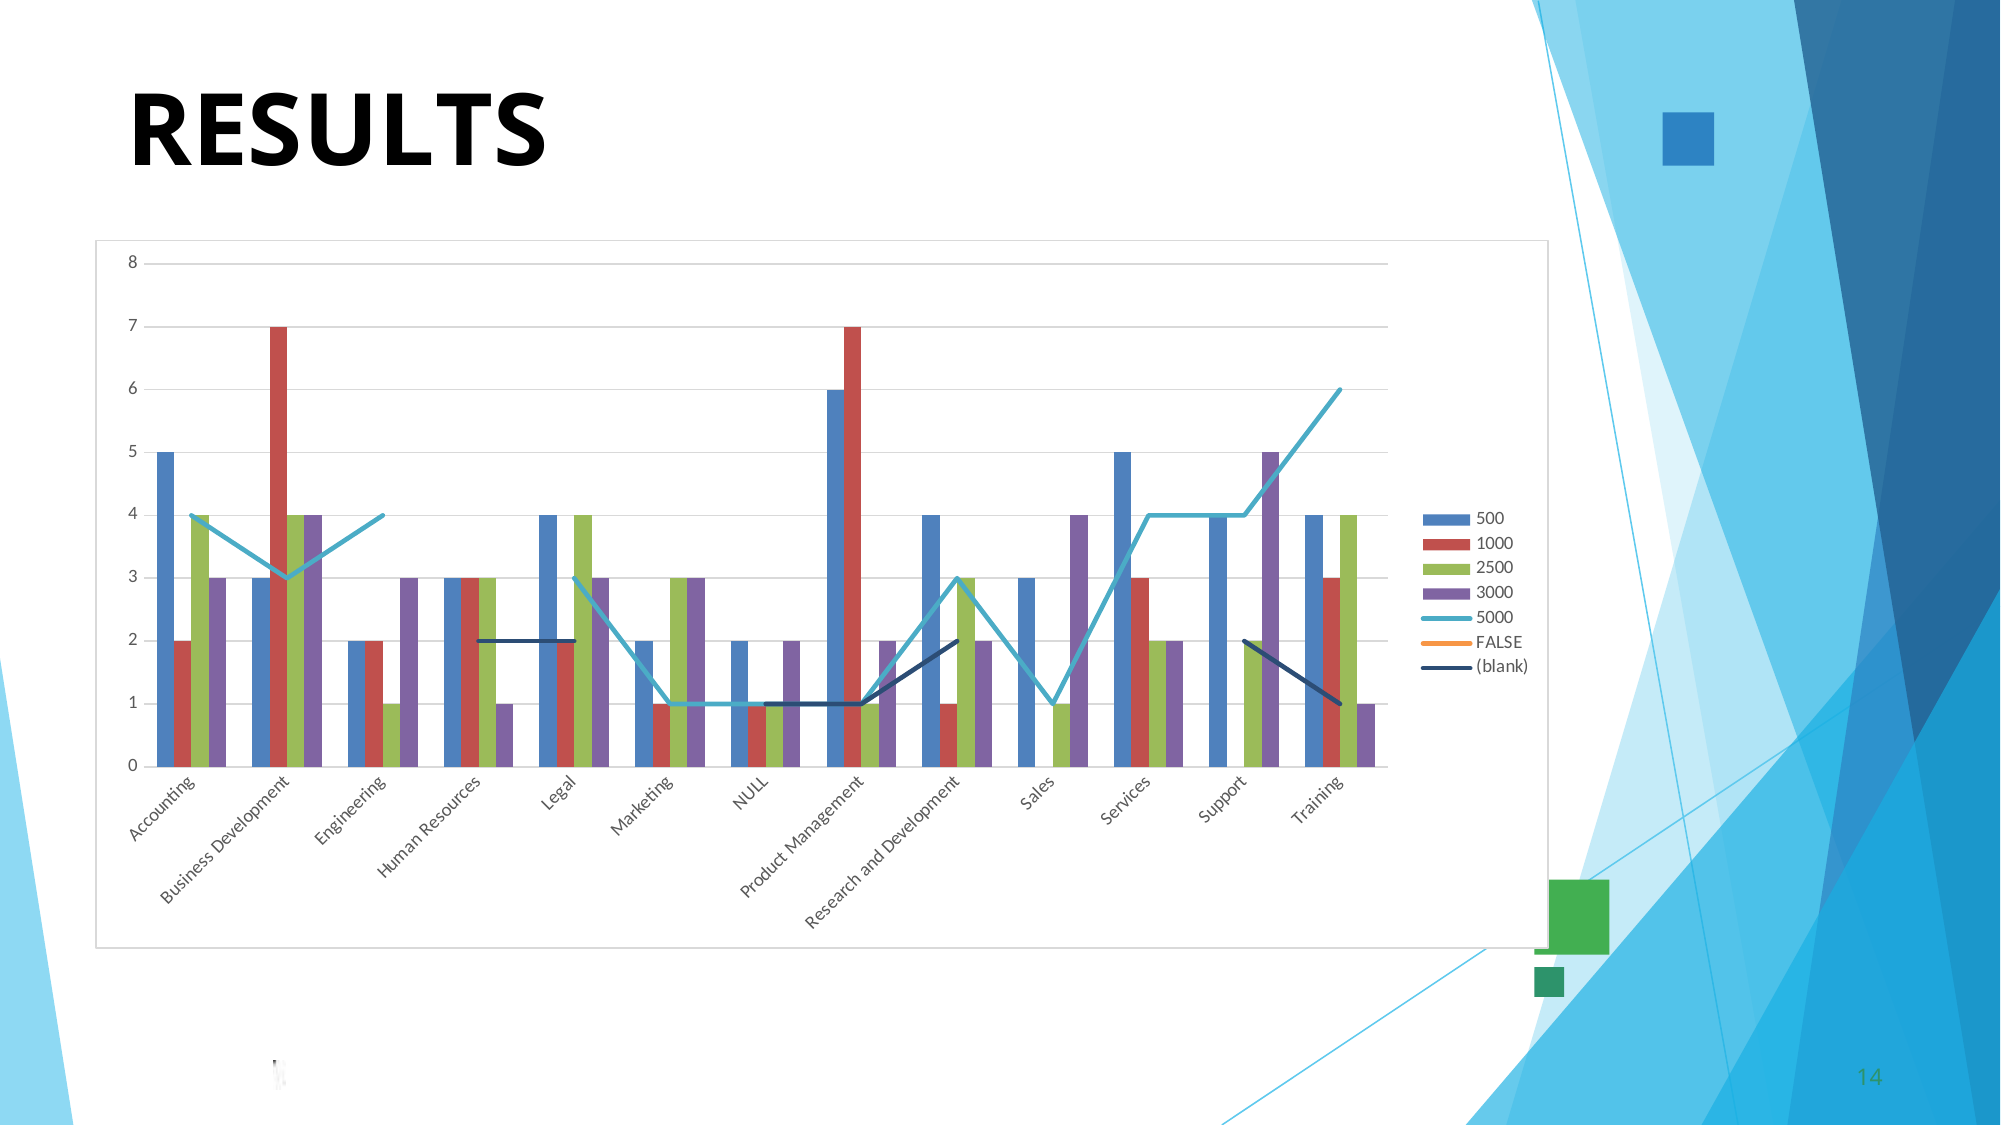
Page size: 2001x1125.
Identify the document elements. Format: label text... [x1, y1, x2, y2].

picture [273, 1060, 287, 1091]
text_box [1849, 1061, 1888, 1095]
text_box [1551, 879, 1610, 955]
title RESULTS [123, 63, 1877, 254]
text_box [1534, 967, 1565, 997]
chart [94, 239, 1549, 949]
